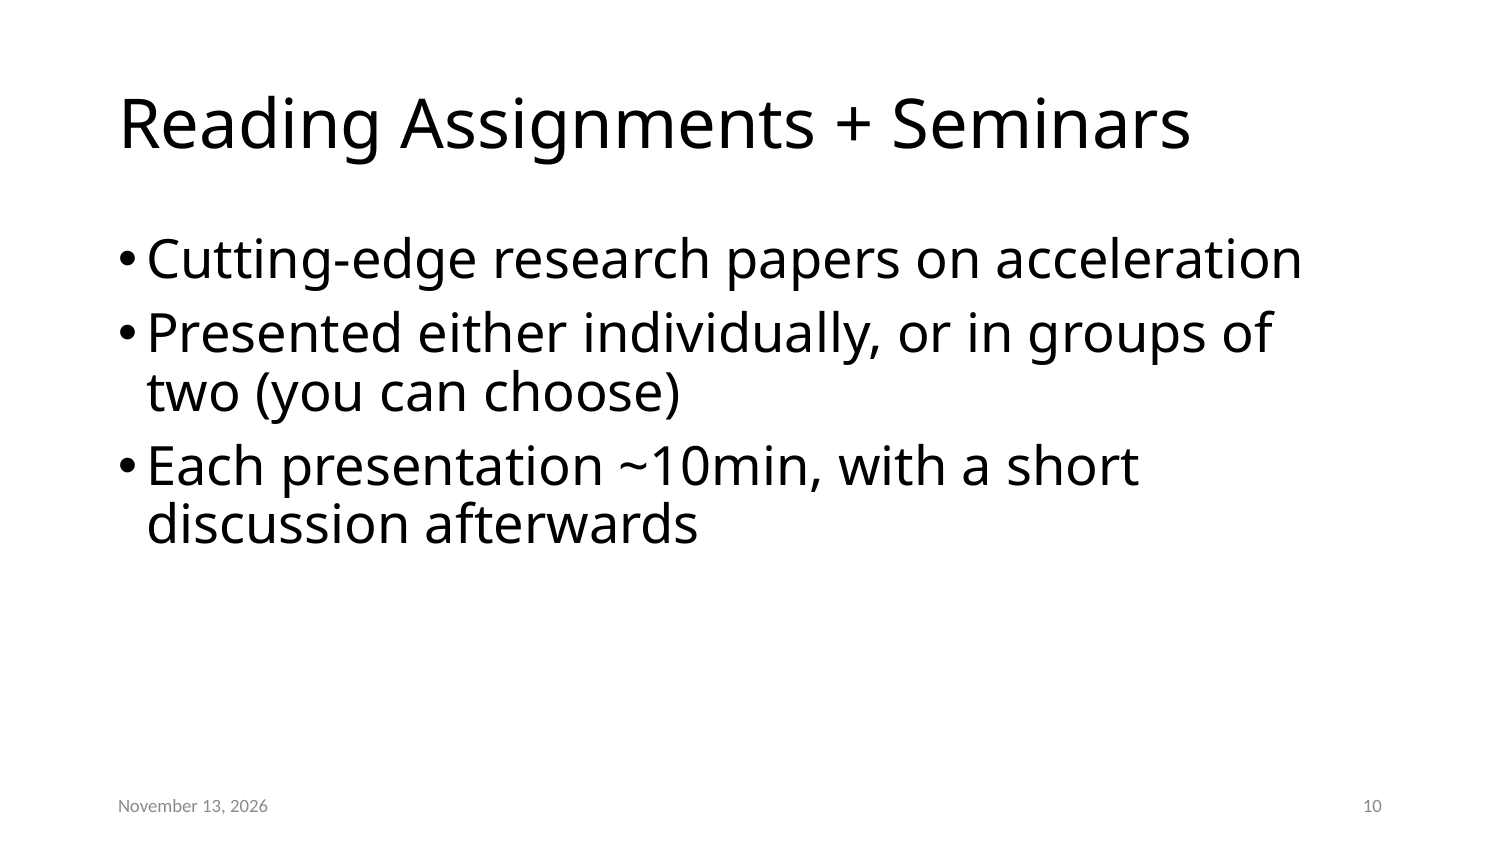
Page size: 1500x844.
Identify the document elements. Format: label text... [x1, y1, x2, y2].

slide_number 10 [1059, 782, 1397, 827]
title Reading Assignments + Seminars [103, 44, 1397, 208]
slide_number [103, 782, 441, 827]
list Cutting-edge research papers on acceleration Presented either individually, or in groups of two (you can choose) Each presentation ~10min, with a short discussion afterwards [103, 224, 1397, 782]
